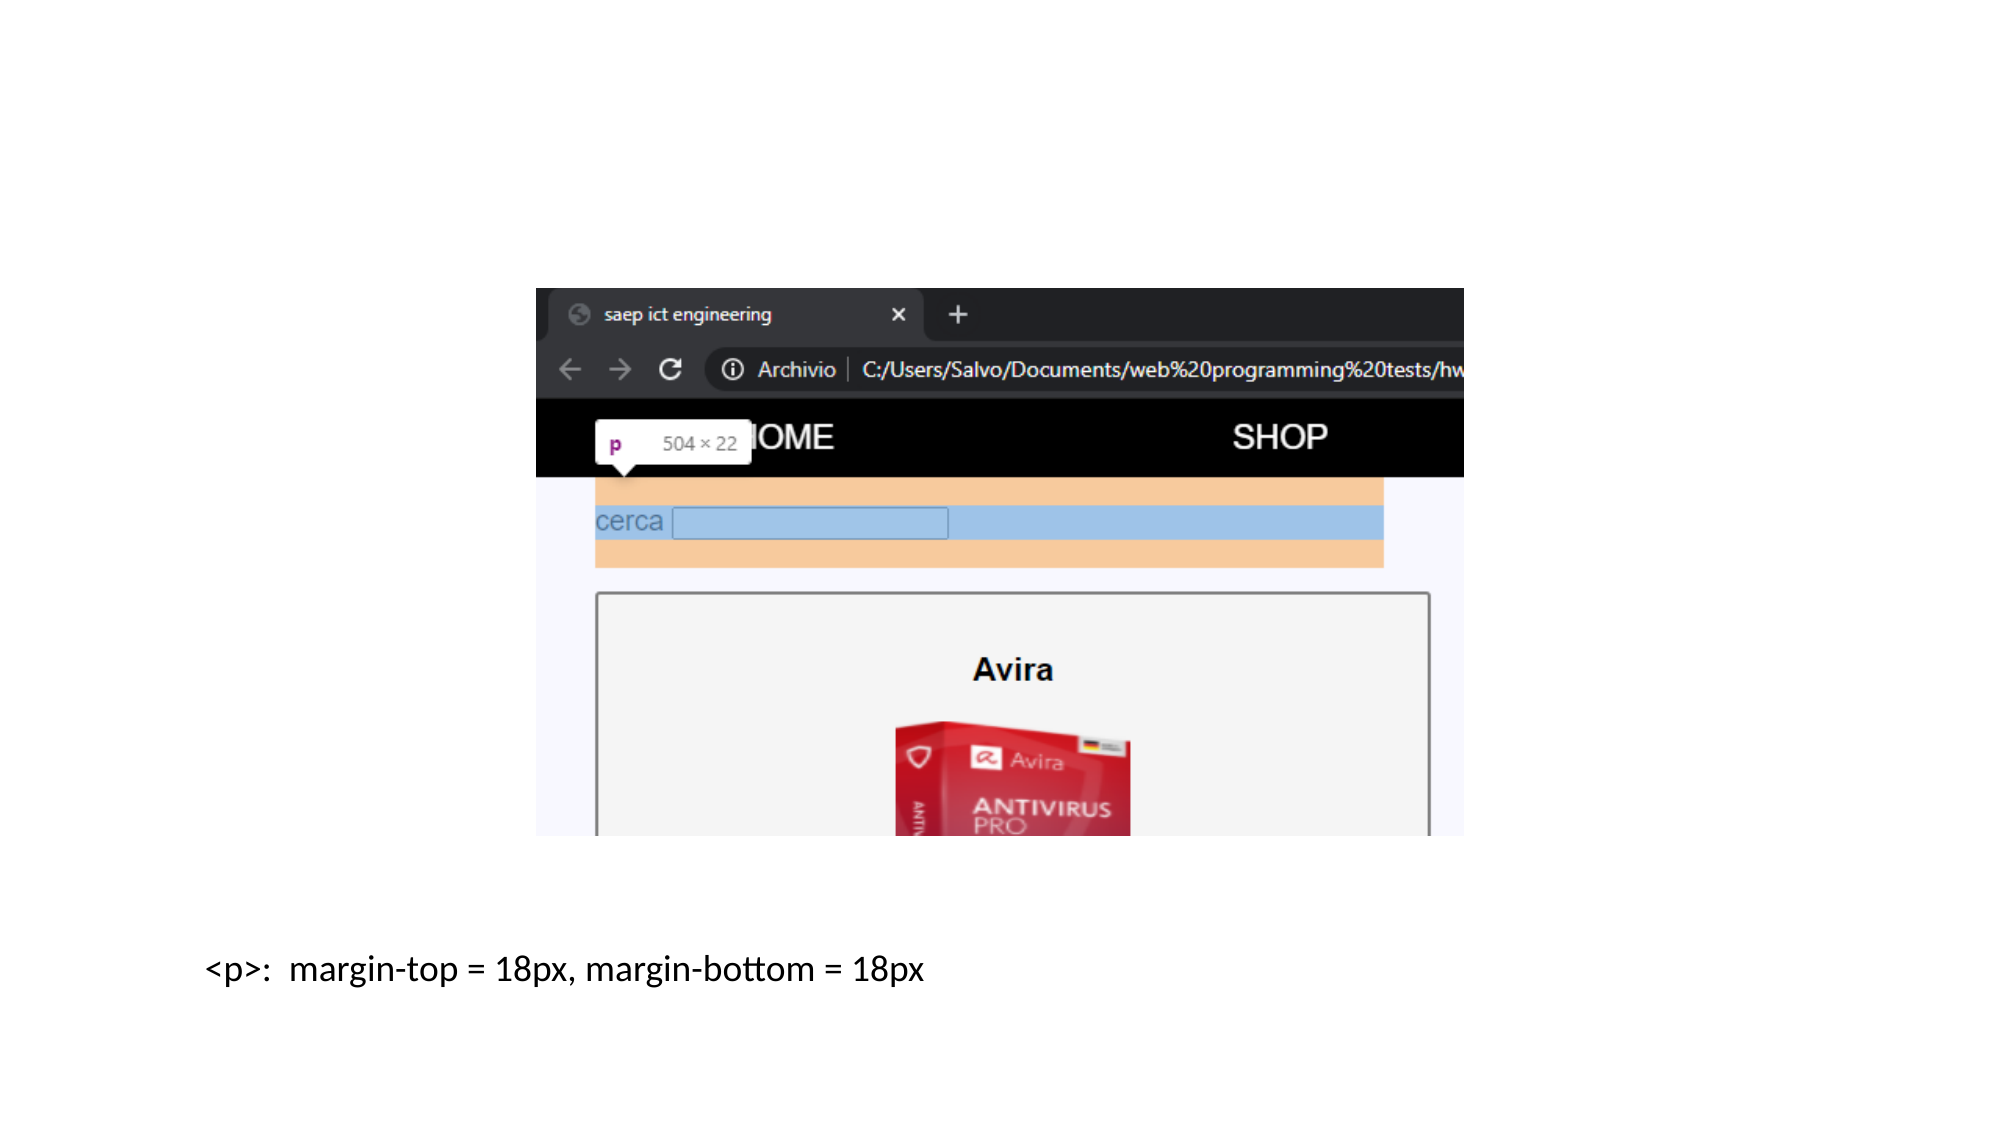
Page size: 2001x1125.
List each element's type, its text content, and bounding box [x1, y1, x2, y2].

picture [536, 288, 1464, 836]
text_box <p>: margin-top = 18px, margin-bottom = 18px [0, 936, 1131, 997]
